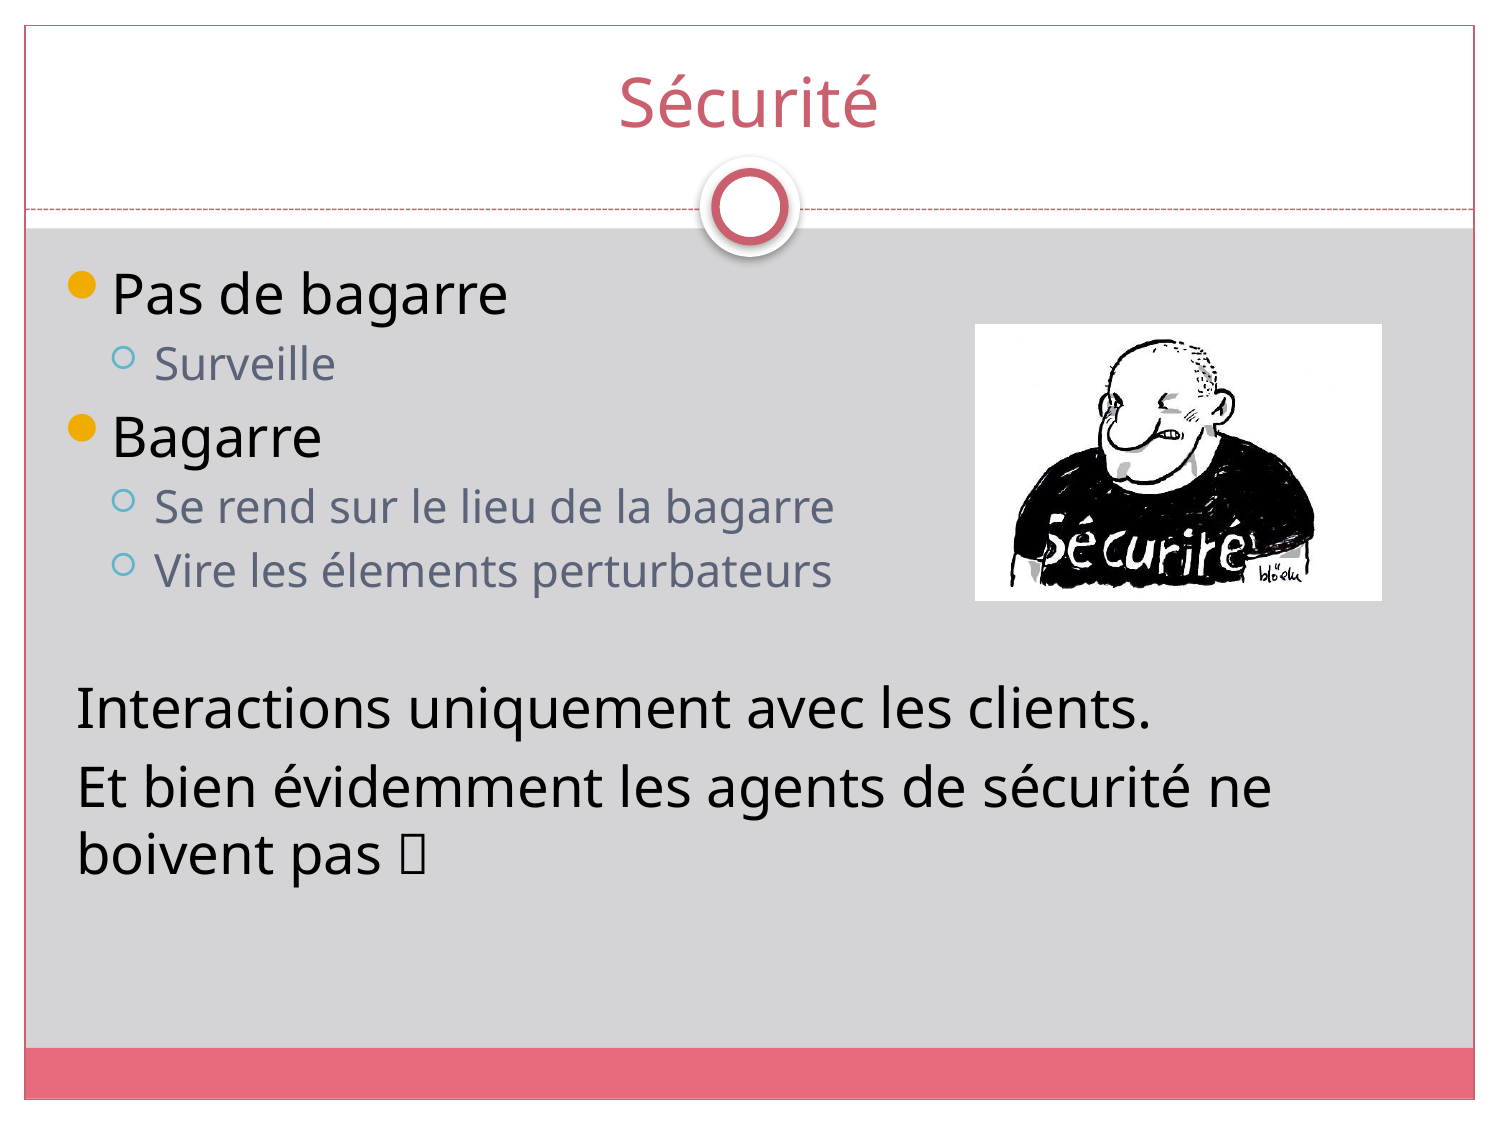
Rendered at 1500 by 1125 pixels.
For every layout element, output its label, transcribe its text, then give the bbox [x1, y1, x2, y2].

title Sécurité [49, 37, 1450, 162]
picture [974, 324, 1382, 601]
list Pas de bagarre Surveille Bagarre Se rend sur le lieu de la bagarre Vire les élements perturbateurs Interactions uniquement avec les clients. Et bien évidemment les agents de sécurité ne boivent pas  [49, 250, 1445, 1001]
